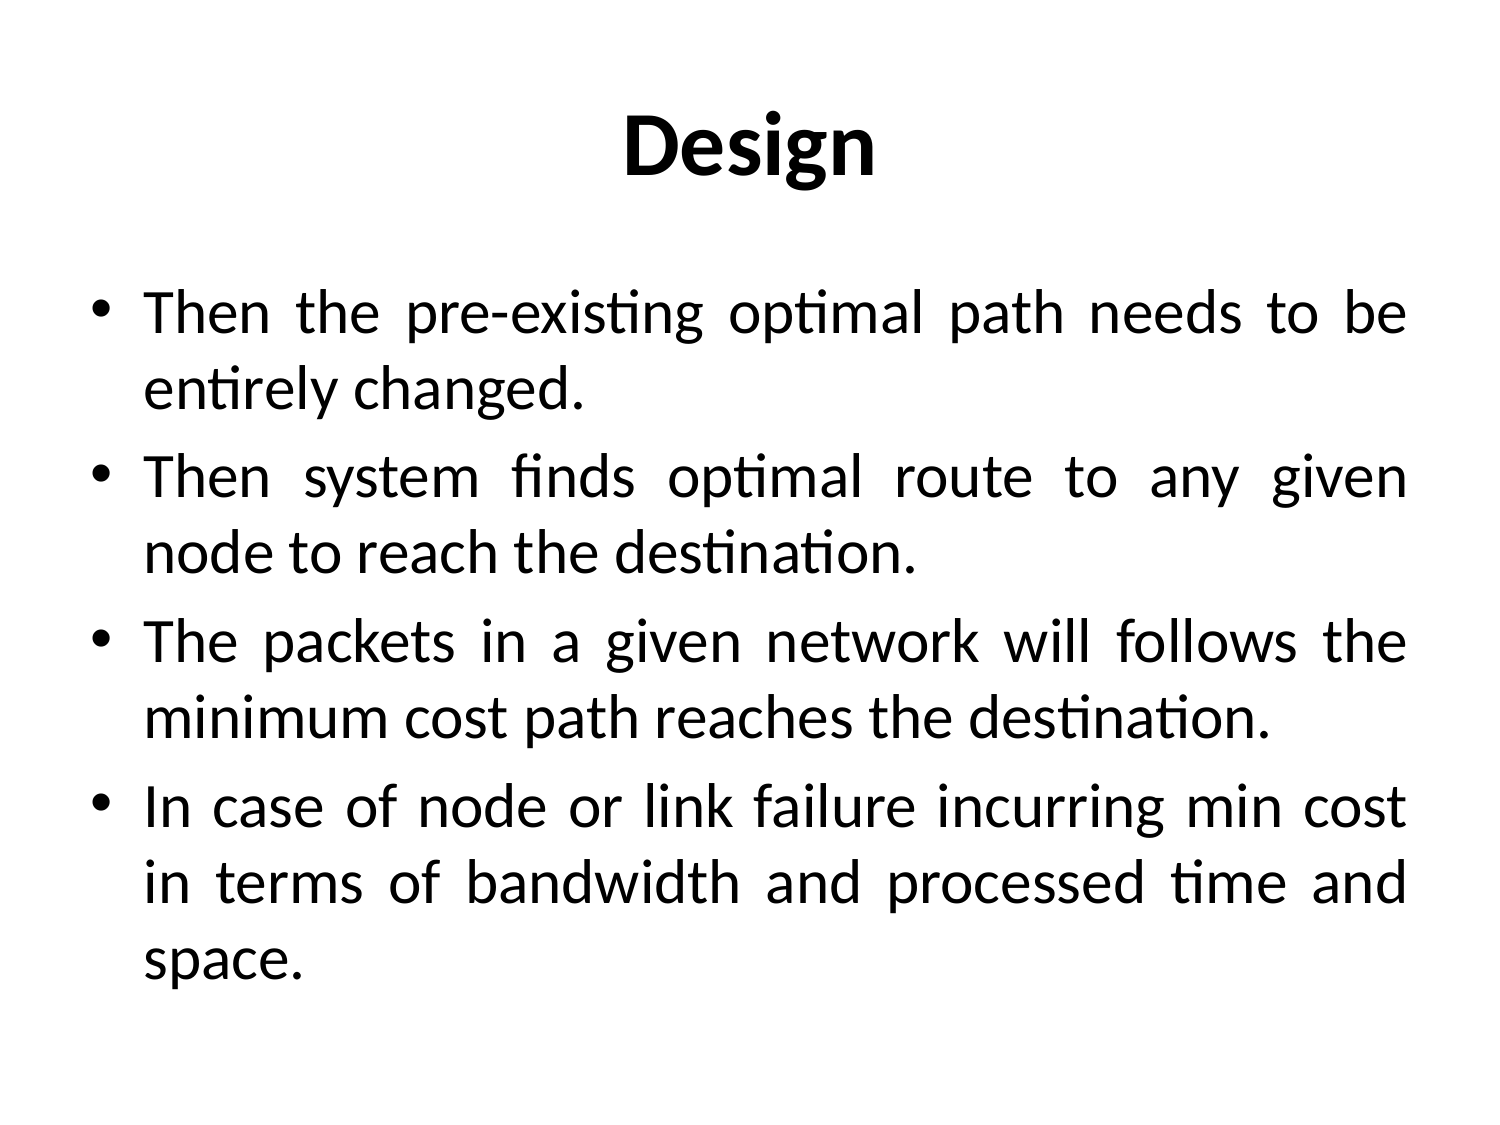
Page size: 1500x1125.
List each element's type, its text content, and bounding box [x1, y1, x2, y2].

list Then the pre-existing optimal path needs to be entirely changed. Then system finds optimal route to any given node to reach the destination. The packets in a given network will follows the minimum cost path reaches the destination. In case of node or link failure incurring min cost in terms of bandwidth and processed time and space. [75, 262, 1425, 1005]
title Design [75, 45, 1425, 233]
